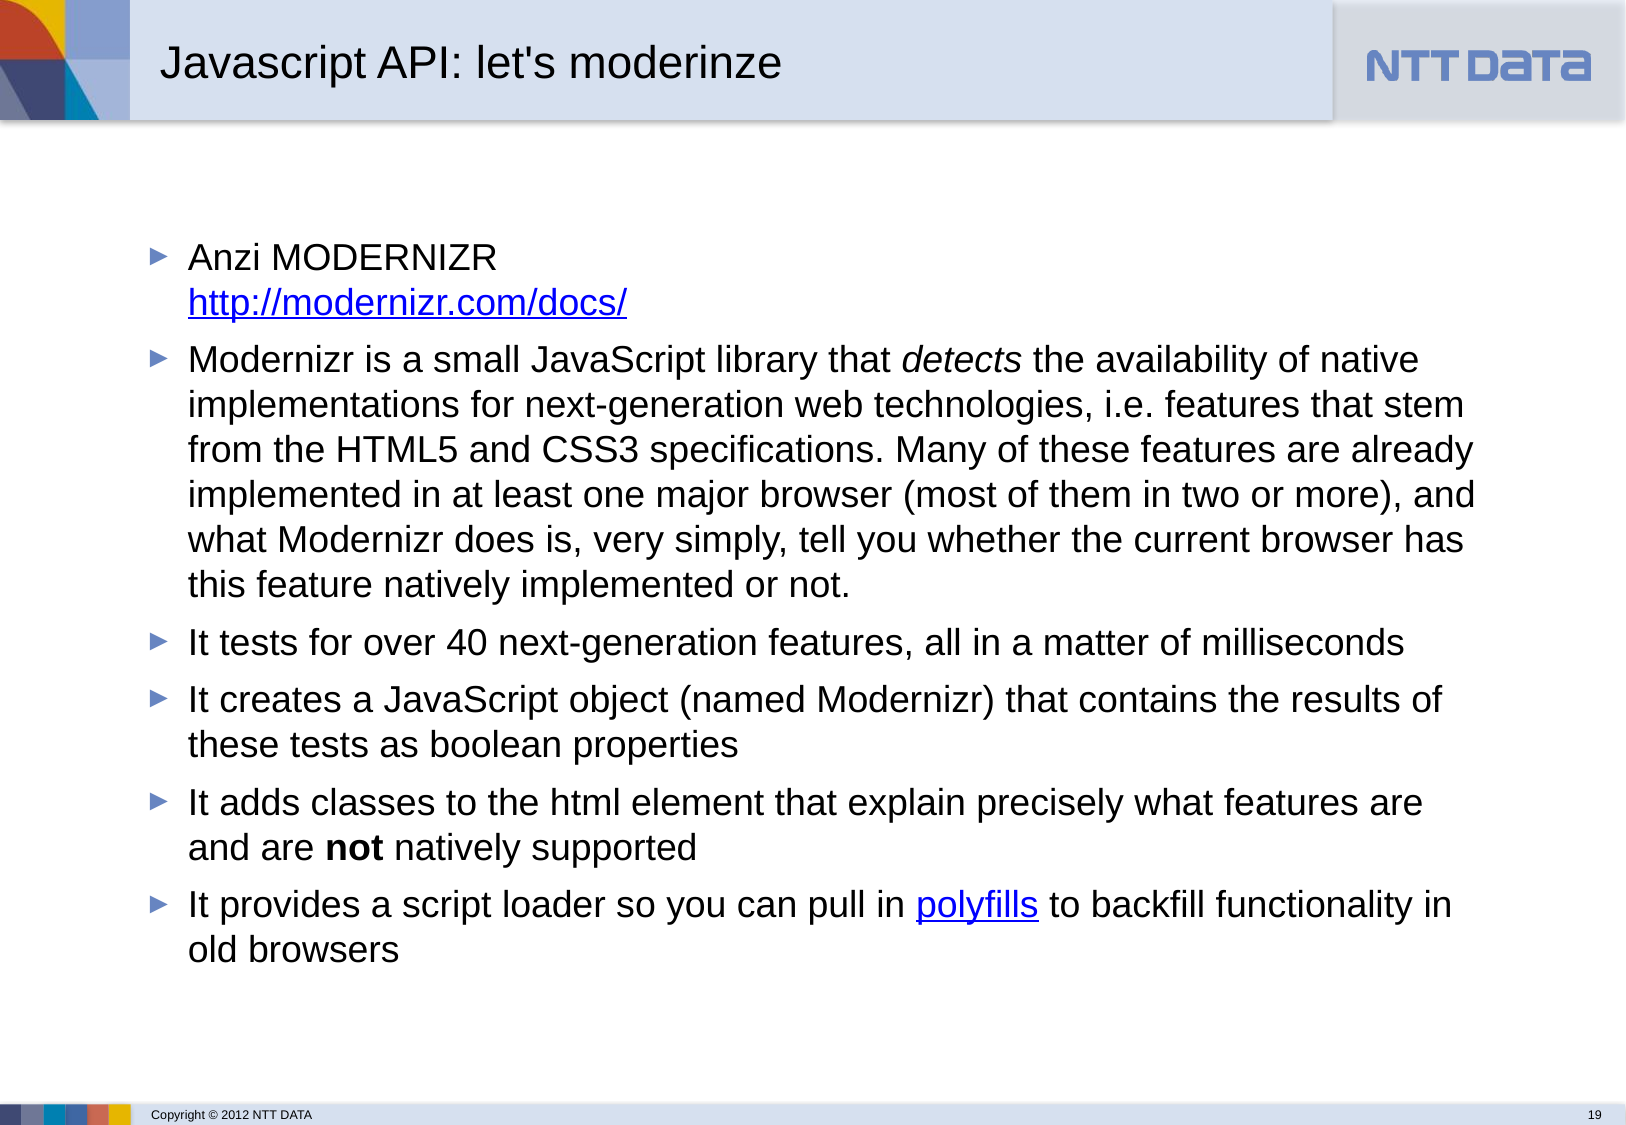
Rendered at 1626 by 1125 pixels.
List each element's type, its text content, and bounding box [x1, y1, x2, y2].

picture [0, 0, 130, 120]
list Javascript API: let's moderinze [130, 0, 1333, 121]
list Anzi MODERNIZR http://modernizr.com/docs/ Modernizr is a small JavaScript library that detects the availability of native implementations for next-generation web technologies, i.e. features that stem from the HTML5 and CSS3 specifications. Many of these features are already implemented in at least one major browser (most of them in two or more), and what Modernizr does is, very simply, tell you whether the current browser has this feature natively implemented or not. It tests for over 40 next-generation features, all in a matter of milliseconds It creates a JavaScript object (named Modernizr) that contains the results of these tests as boolean properties It adds classes to the html element that explain precisely what features are and are not natively supported It provides a script loader so you can pull in polyfills to backfill functionality in old browsers [129, 225, 1495, 1039]
picture [1367, 50, 1591, 81]
